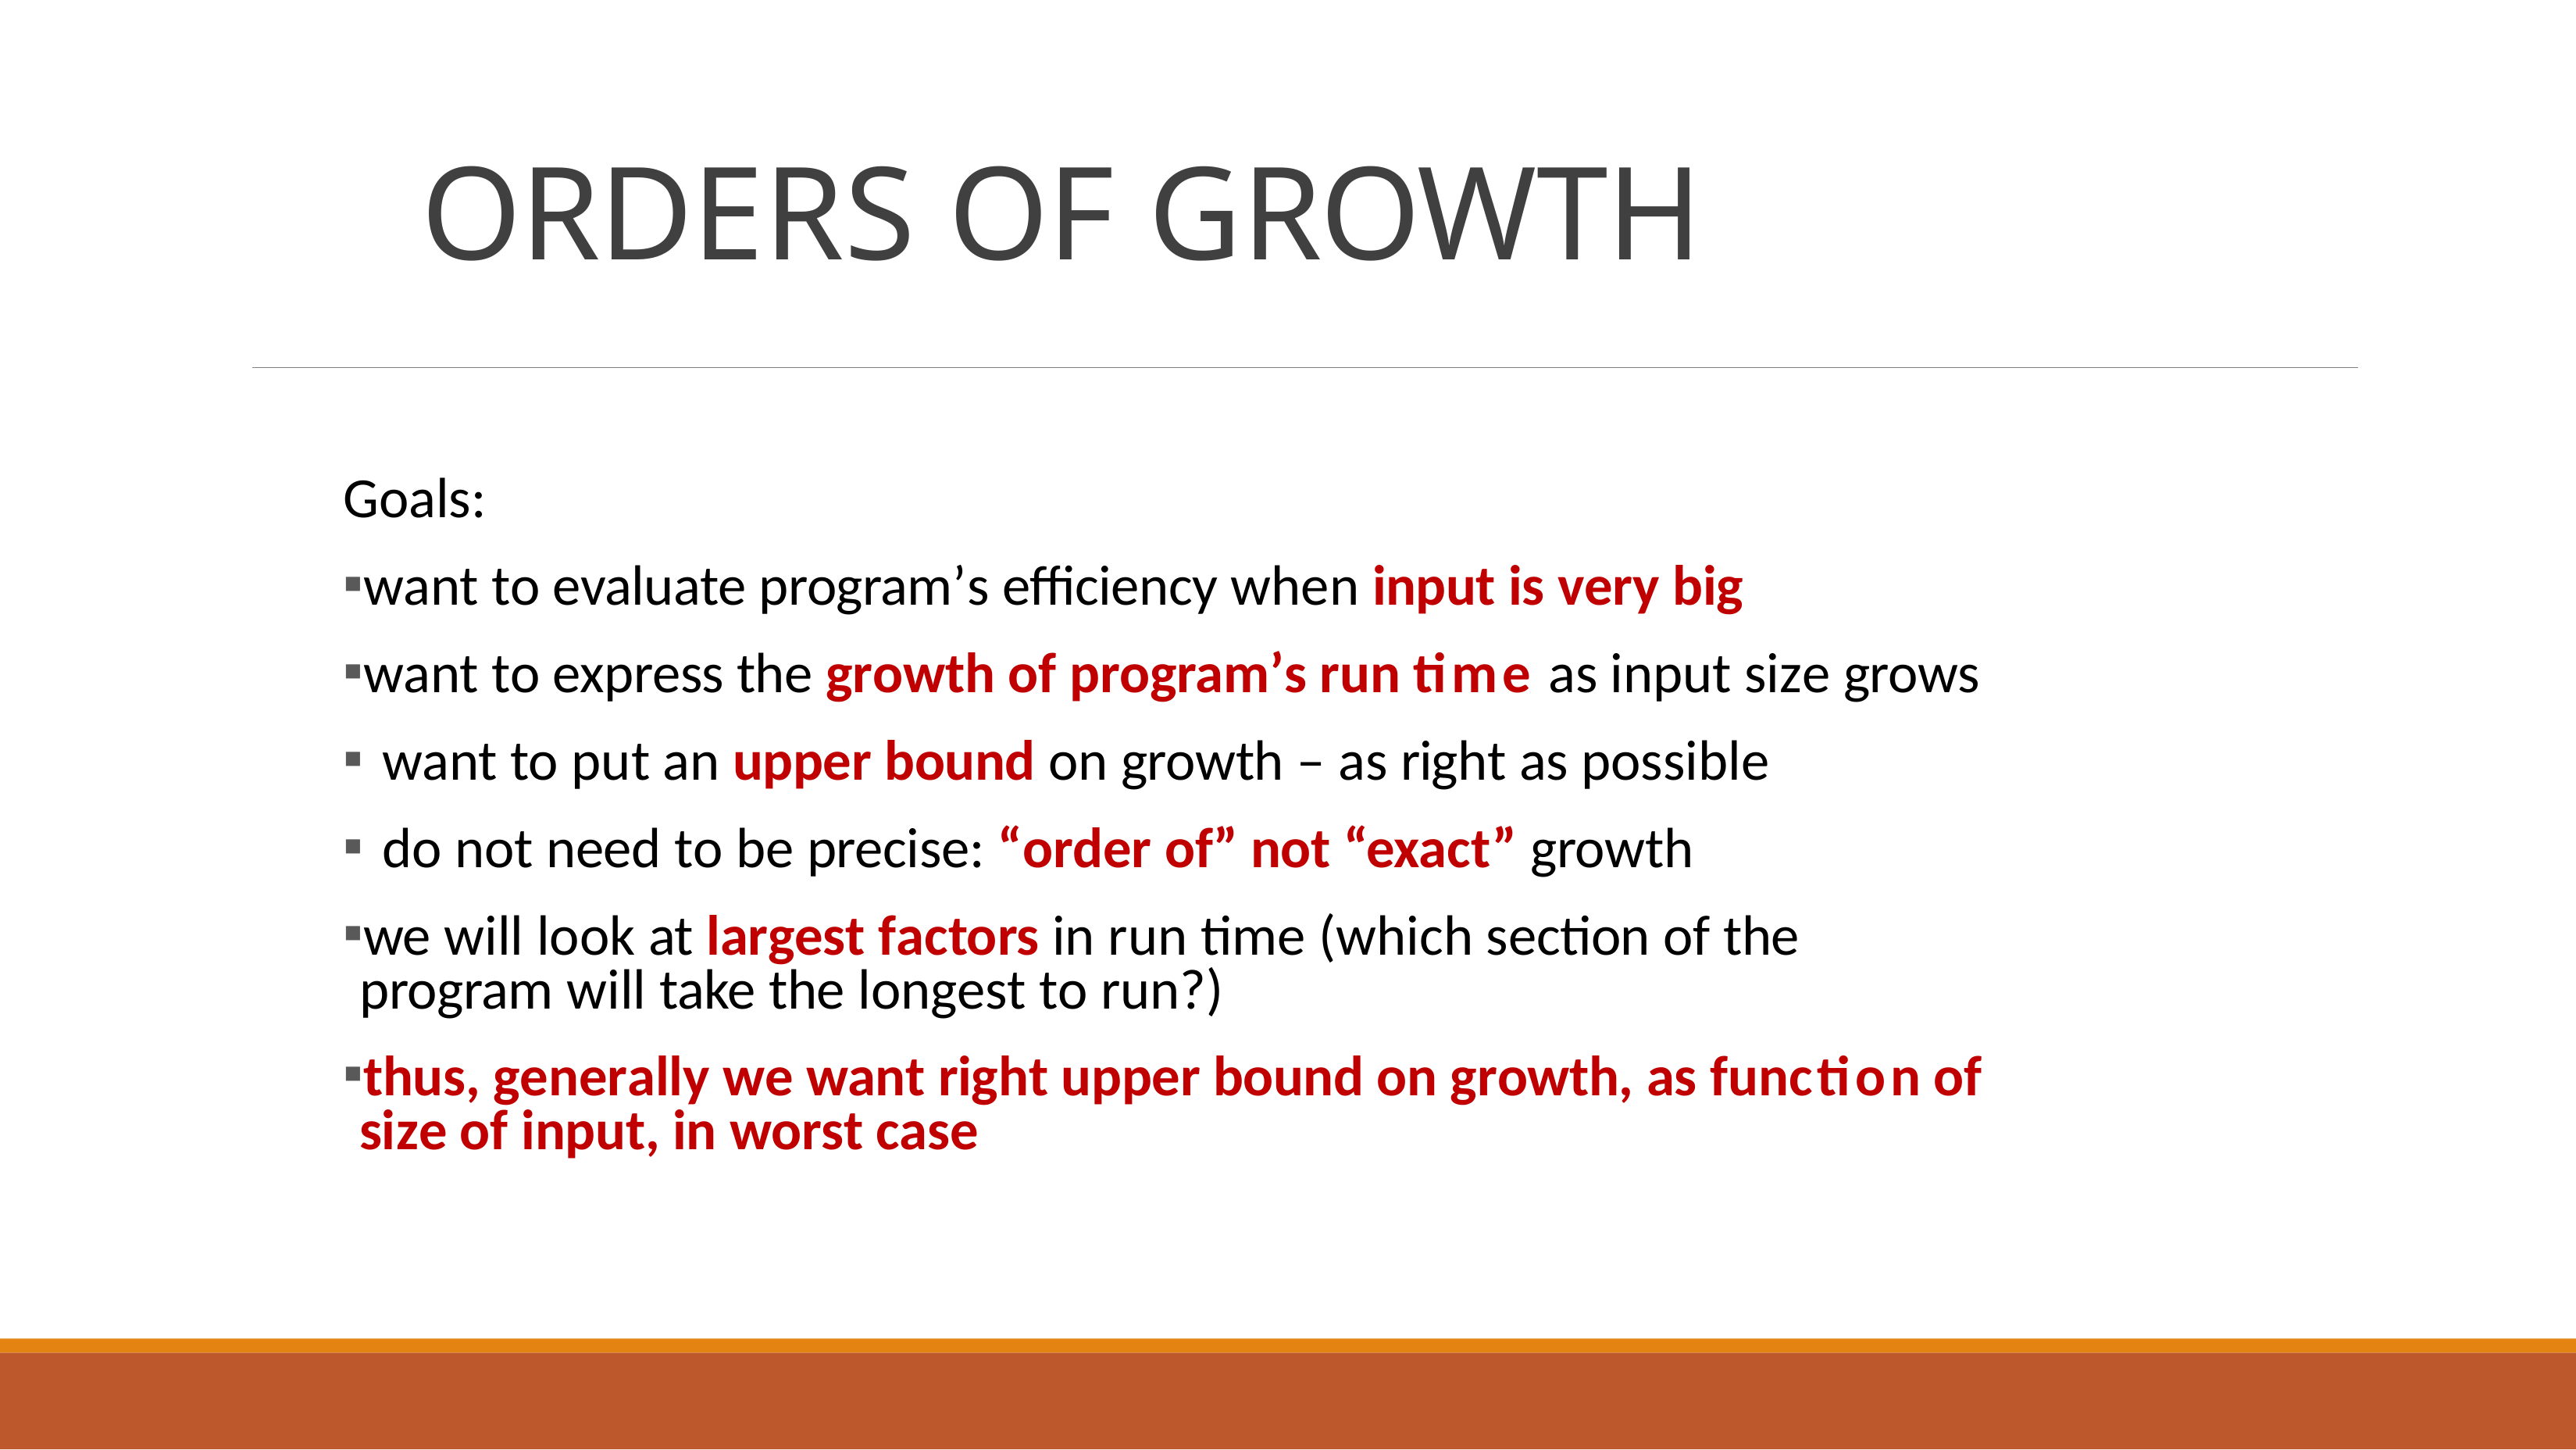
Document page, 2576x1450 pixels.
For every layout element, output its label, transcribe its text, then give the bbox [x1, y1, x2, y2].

title ORDERS OF GROWTH [419, 0, 2576, 330]
text_box Goals: want to evaluate program’s eﬃciency when input is very big want to express the growth of program’s run time as input size grows want to put an upper bound on growth – as right as possible do not need to be precise: “order of” not “exact” growth we will look at largest factors in run time (which section of the program will take the longest to run?) thus, generally we want right upper bound on growth, as function of size of input, in worst case [341, 461, 2047, 1161]
